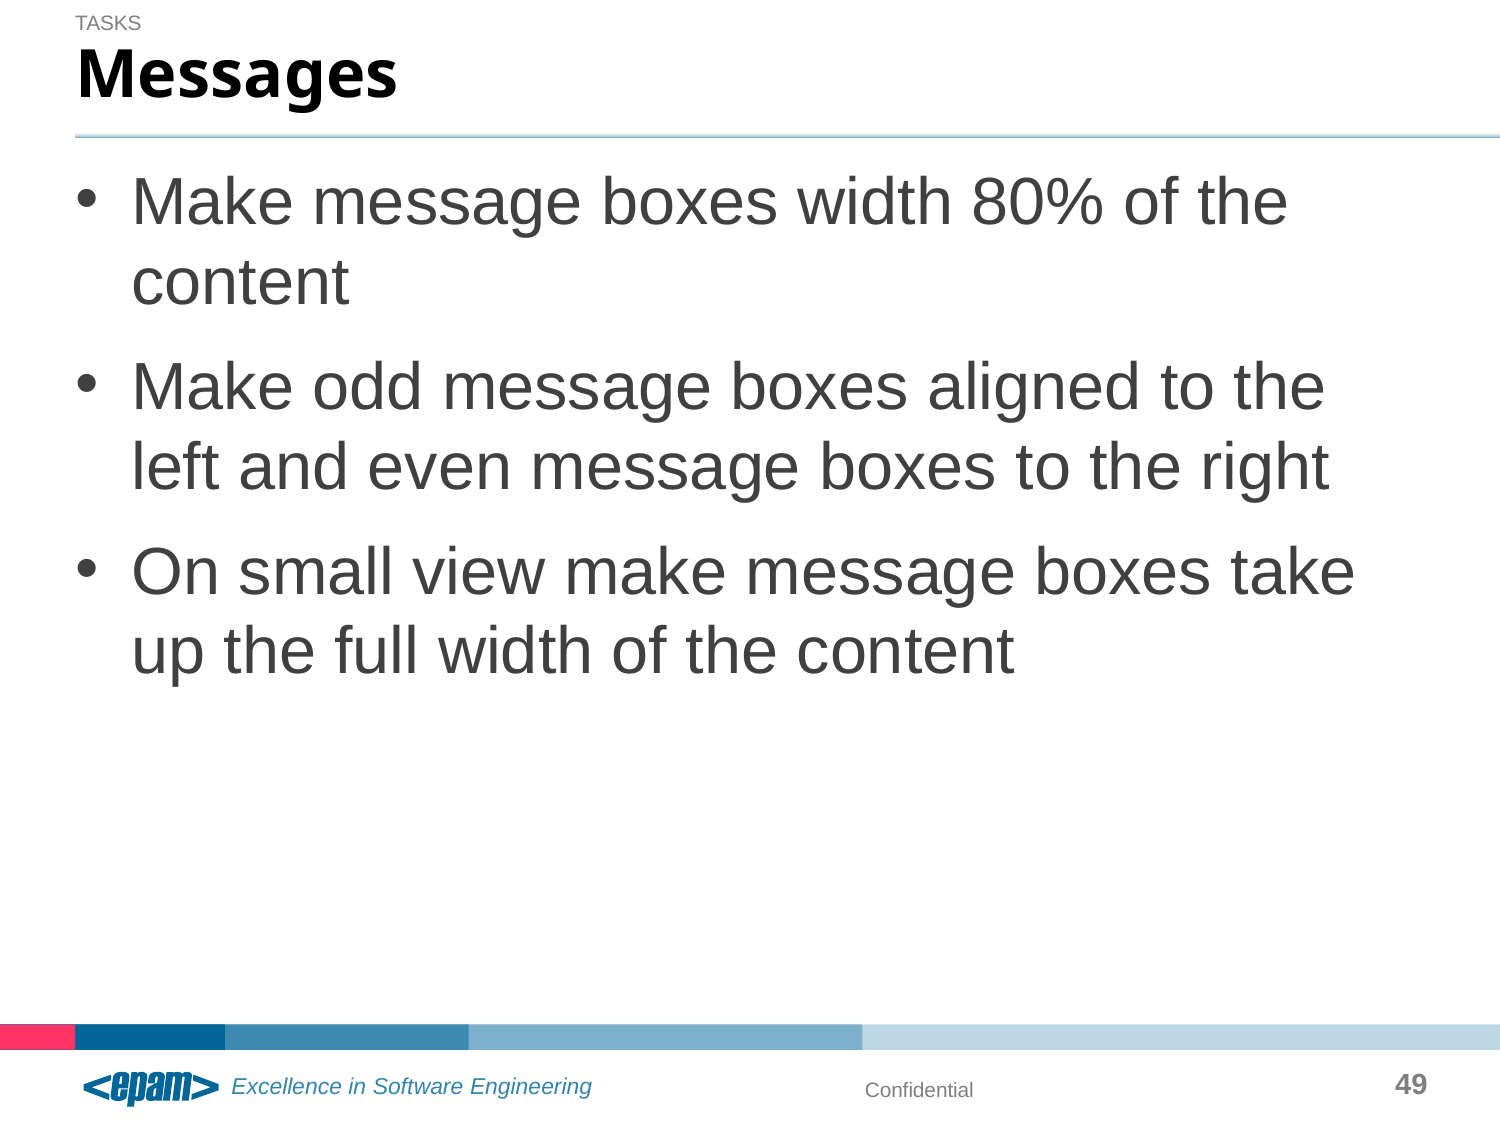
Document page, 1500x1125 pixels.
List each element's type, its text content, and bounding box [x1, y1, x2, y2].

title Messages [75, 45, 1500, 138]
slide_number 49 [1348, 1065, 1428, 1125]
list TASKS [60, 0, 1498, 45]
list Make message boxes width 80% of the content Make odd message boxes aligned to the left and even message boxes to the right On small view make message boxes take up the full width of the content [60, 149, 1440, 1000]
footer Confidential [849, 1069, 1348, 1125]
